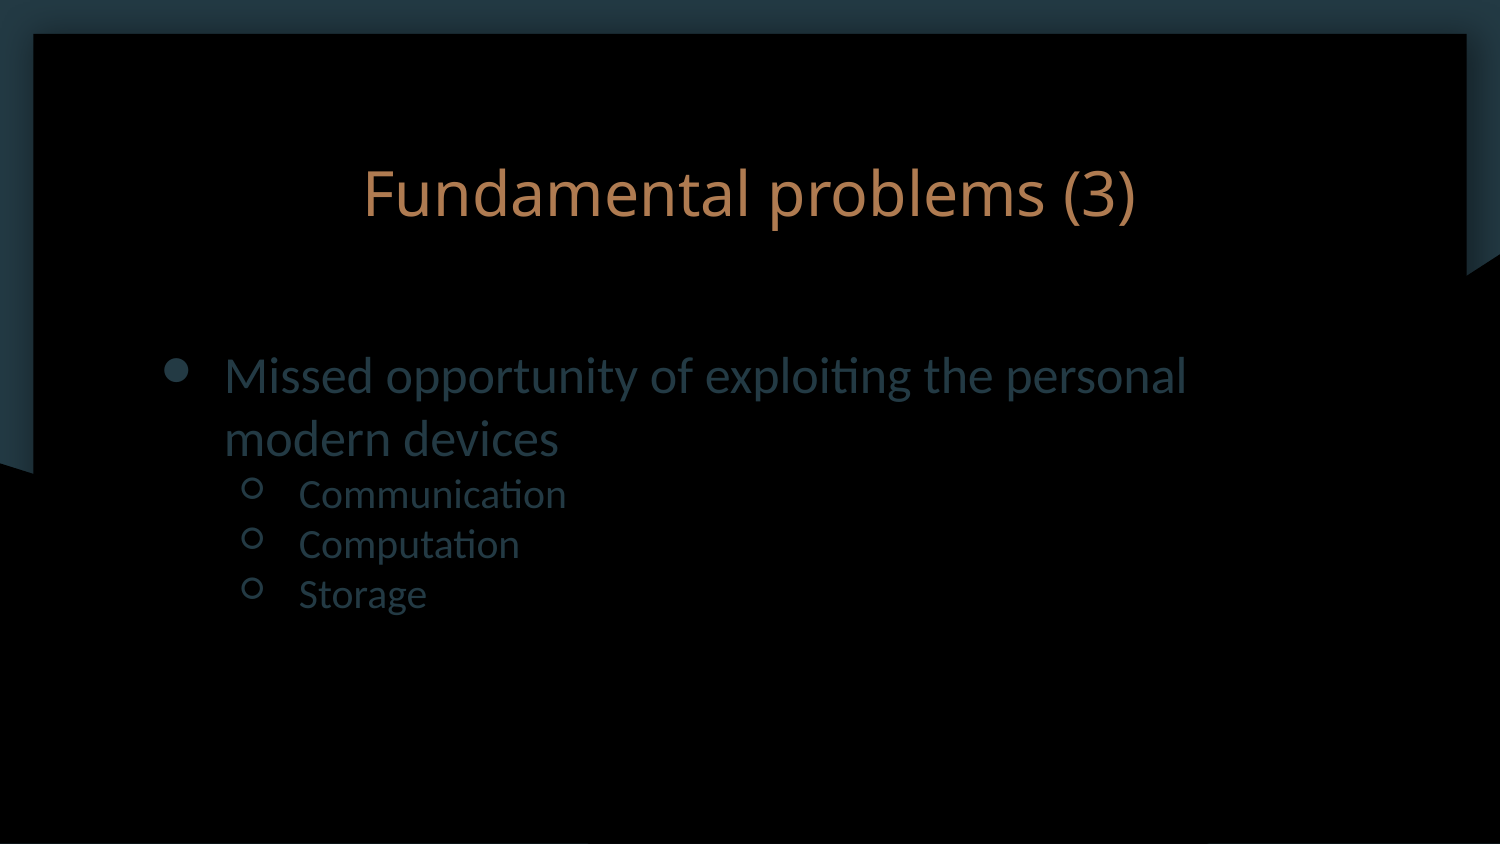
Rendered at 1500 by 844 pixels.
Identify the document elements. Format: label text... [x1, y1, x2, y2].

text_box Missed opportunity of exploiting the personal modern devices Communication Computation Storage [134, 326, 1366, 729]
text_box Fundamental problems (3) [134, 138, 1366, 296]
